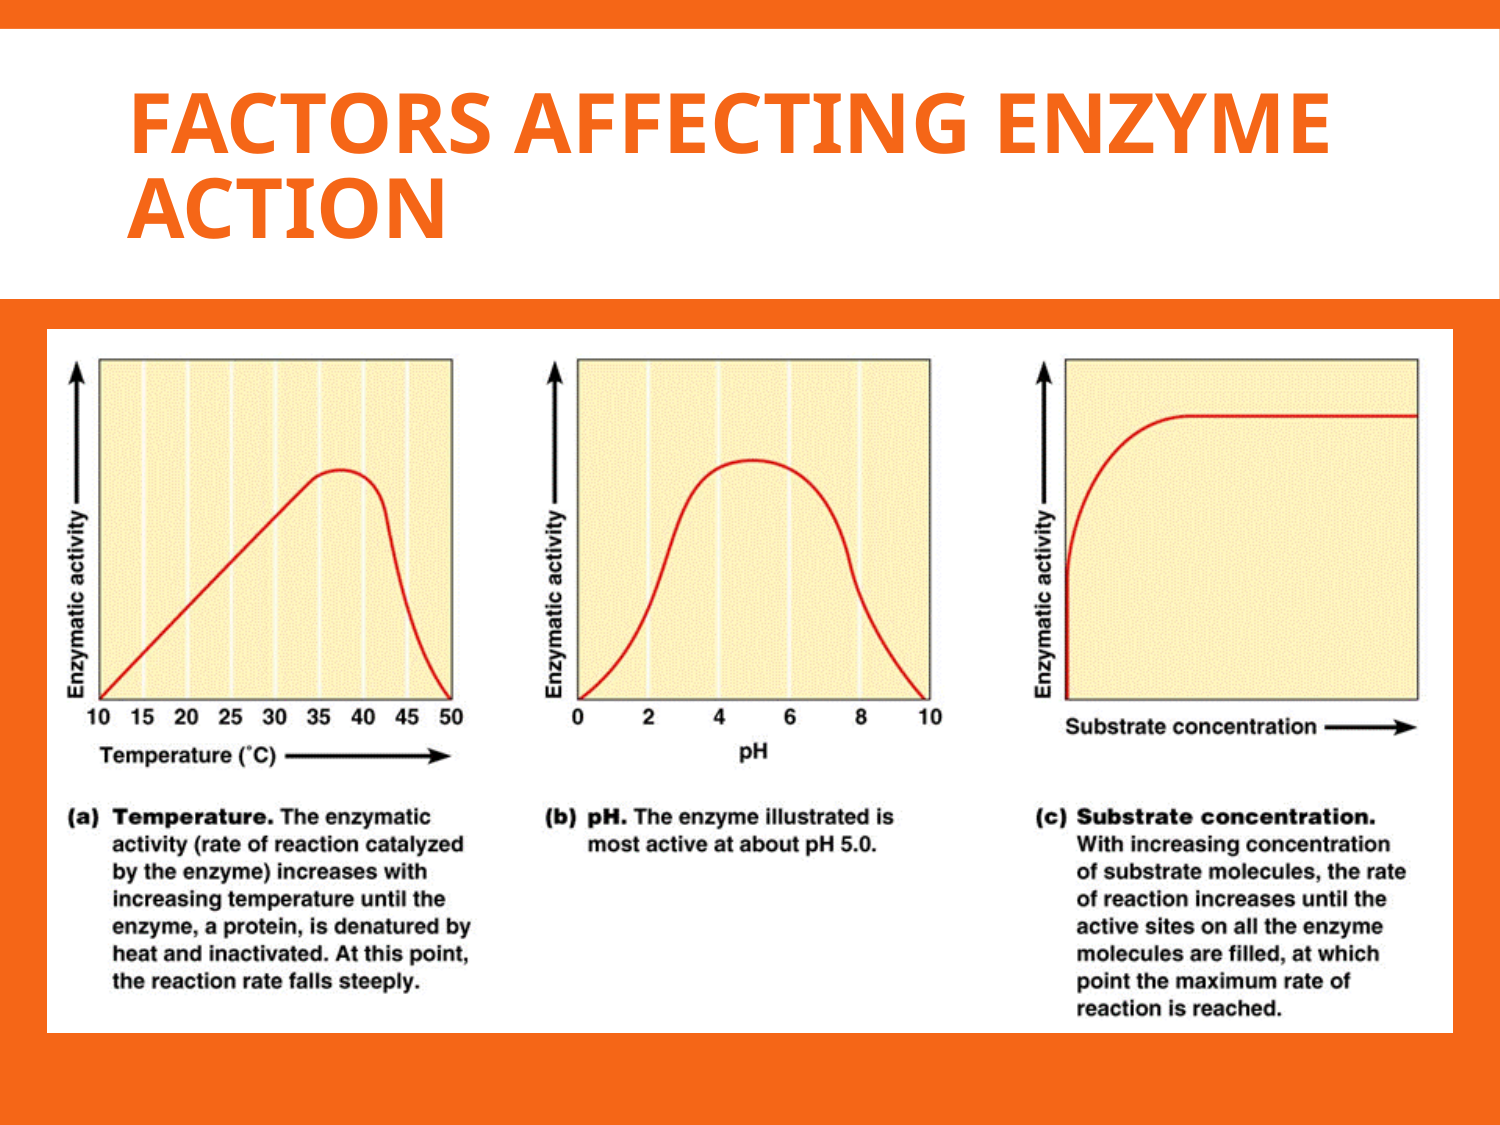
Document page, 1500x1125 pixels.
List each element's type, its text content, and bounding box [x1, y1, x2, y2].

picture [47, 329, 1453, 1034]
title Factors affecting enzyme action [112, 46, 1388, 295]
